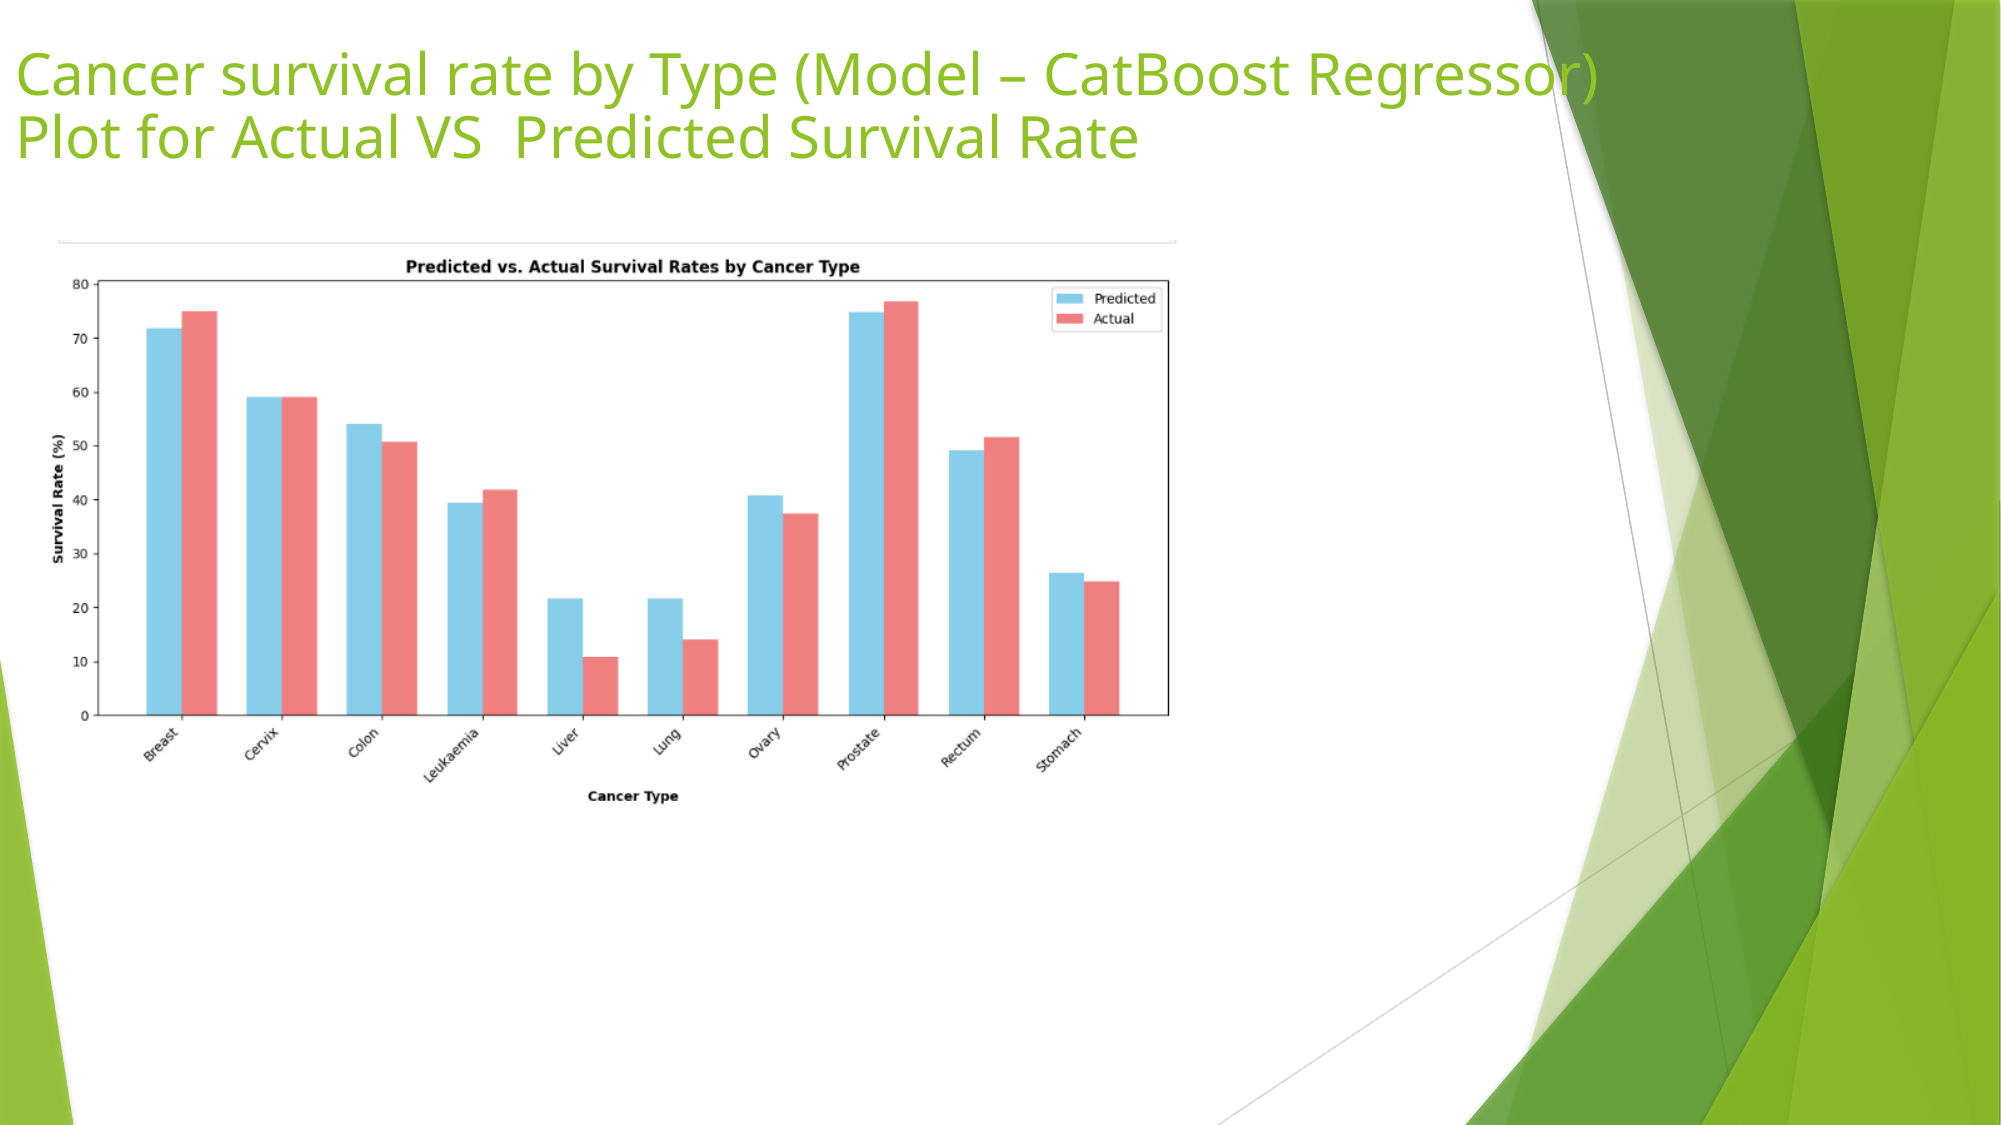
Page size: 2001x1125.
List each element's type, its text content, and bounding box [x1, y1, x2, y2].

picture [39, 239, 1254, 806]
title Cancer survival rate by Type (Model – CatBoost Regressor) Plot for Actual VS Predicted Survival Rate [0, 0, 1878, 217]
